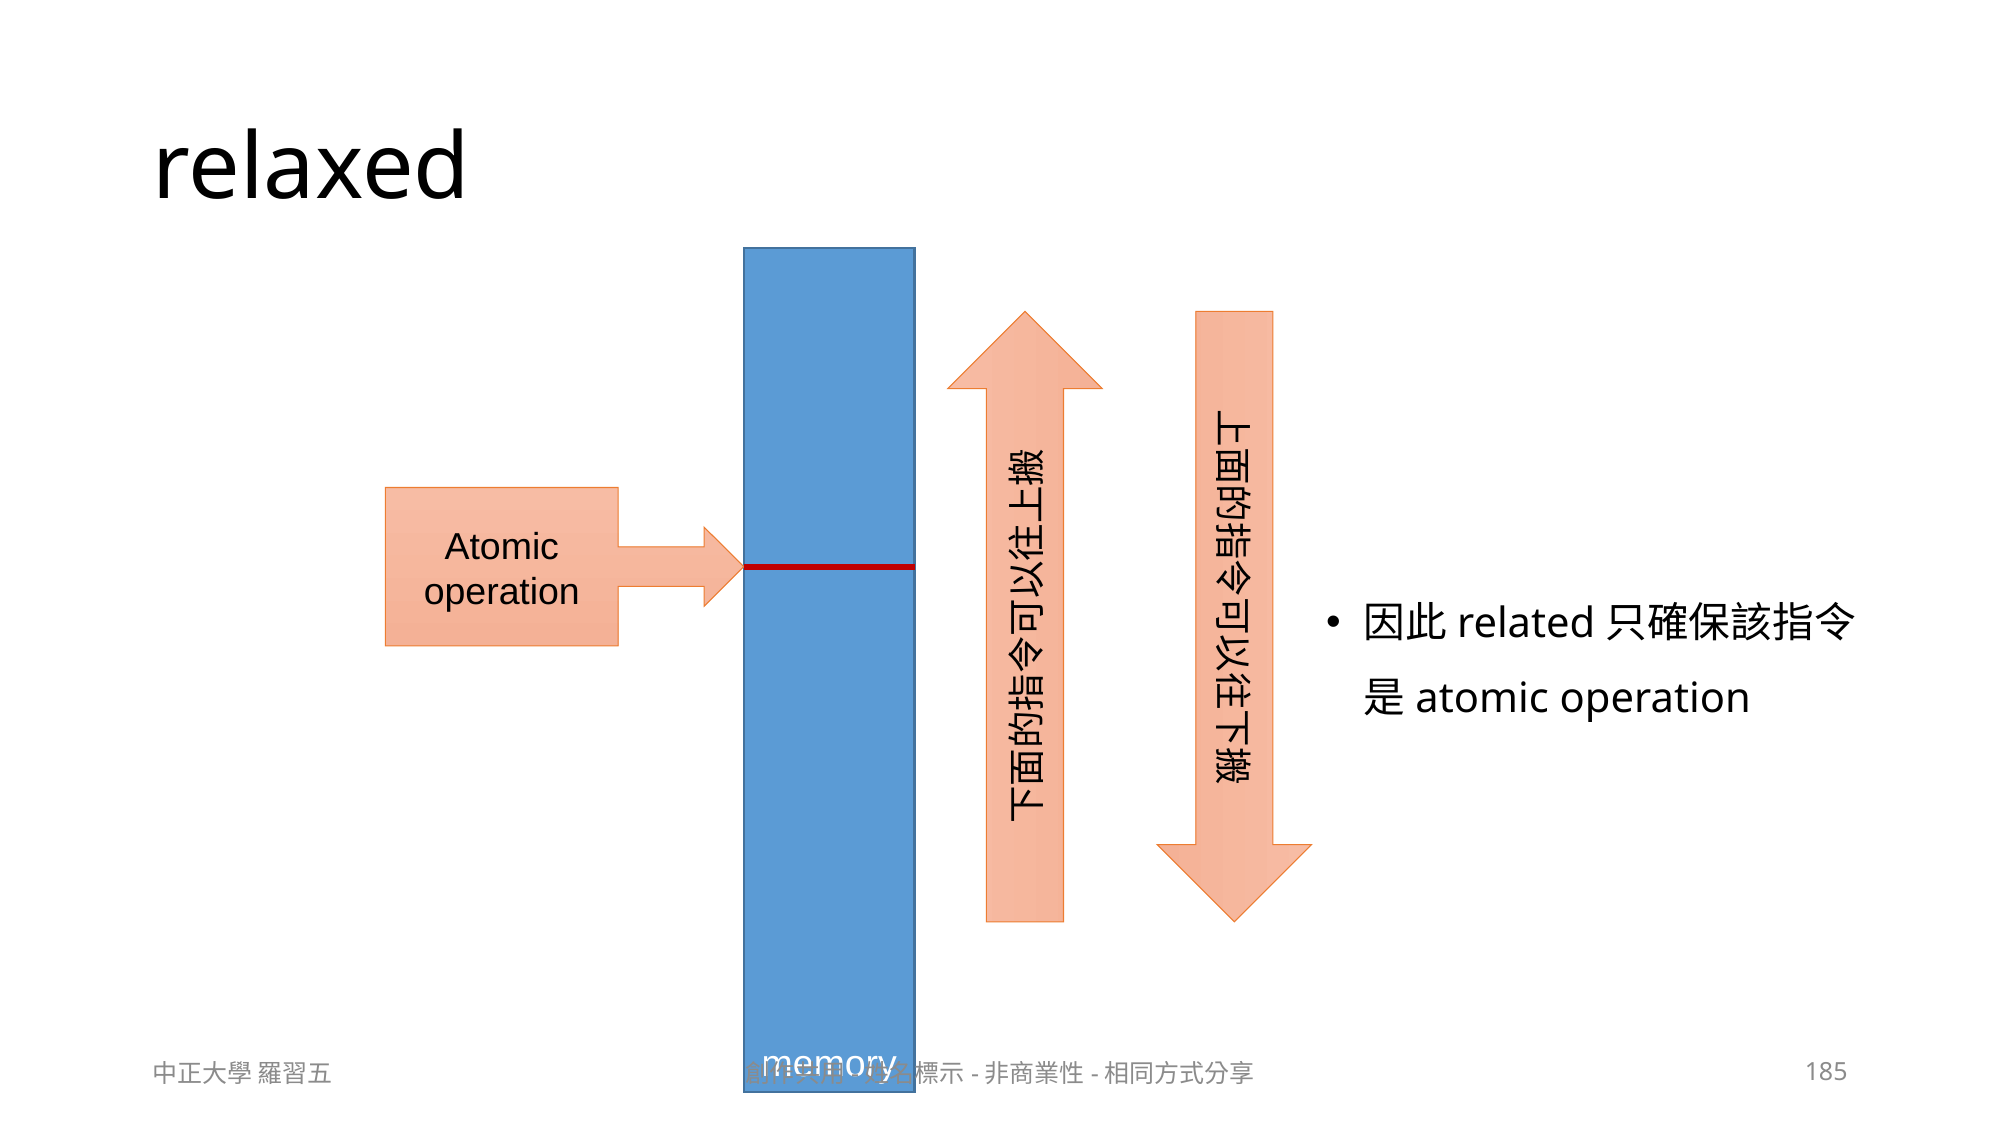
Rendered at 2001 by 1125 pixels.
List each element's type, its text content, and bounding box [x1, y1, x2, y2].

text_box memory [743, 247, 916, 1042]
slide_number 中正大學 羅習五 [137, 1042, 588, 1103]
text_box Atomic operation [384, 486, 744, 647]
text_box 下面的指令可以往上搬 [946, 310, 1104, 923]
slide_number 185 [1412, 1042, 1863, 1103]
text_box 因此related只確保該指令是atomic operation [1311, 288, 1872, 1003]
title relaxed [137, 59, 1863, 278]
text_box 上面的指令可以往下搬 [1155, 310, 1311, 923]
footer 創作共用-姓名標示-非商業性-相同方式分享 [662, 1042, 1338, 1103]
